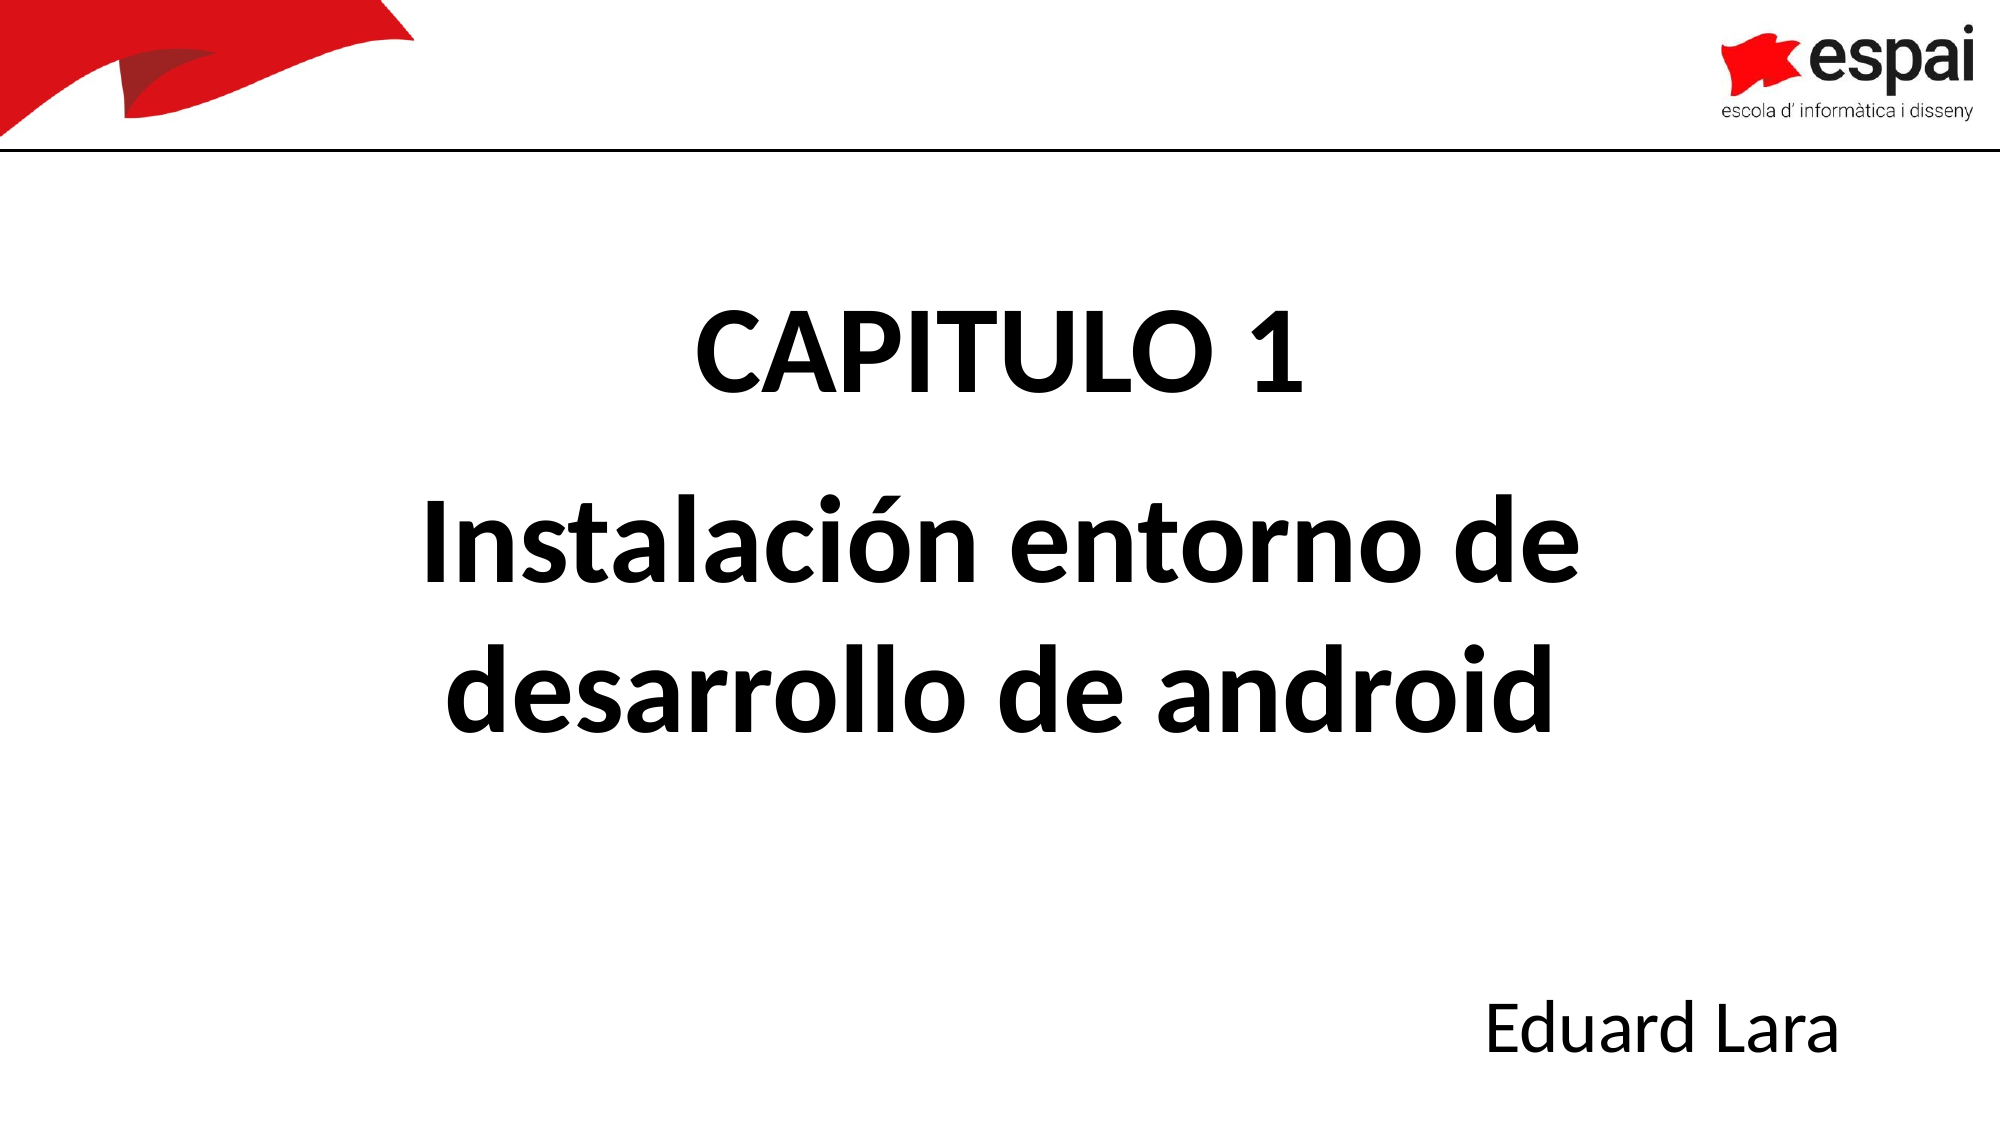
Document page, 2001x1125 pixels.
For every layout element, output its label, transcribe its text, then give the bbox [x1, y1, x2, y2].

text_box Eduard Lara [1469, 969, 1857, 1075]
picture [0, 0, 415, 137]
title CAPITULO 1 Instalación entorno de desarrollo de android [249, 265, 1750, 758]
picture [1721, 21, 1973, 122]
